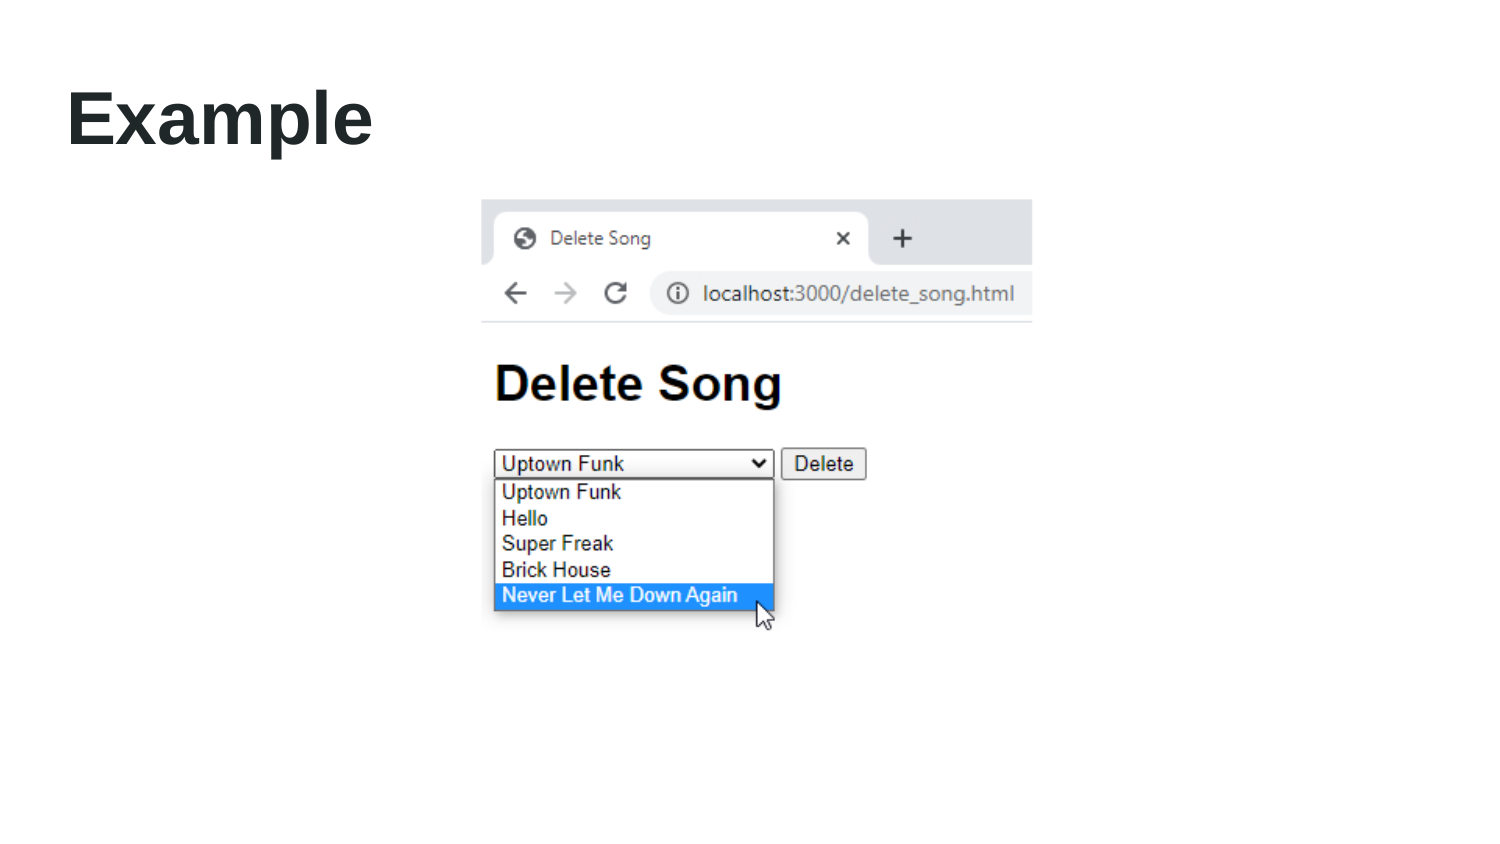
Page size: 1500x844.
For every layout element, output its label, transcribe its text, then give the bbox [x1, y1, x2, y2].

picture [451, 183, 1049, 660]
title Example [51, 72, 1449, 167]
